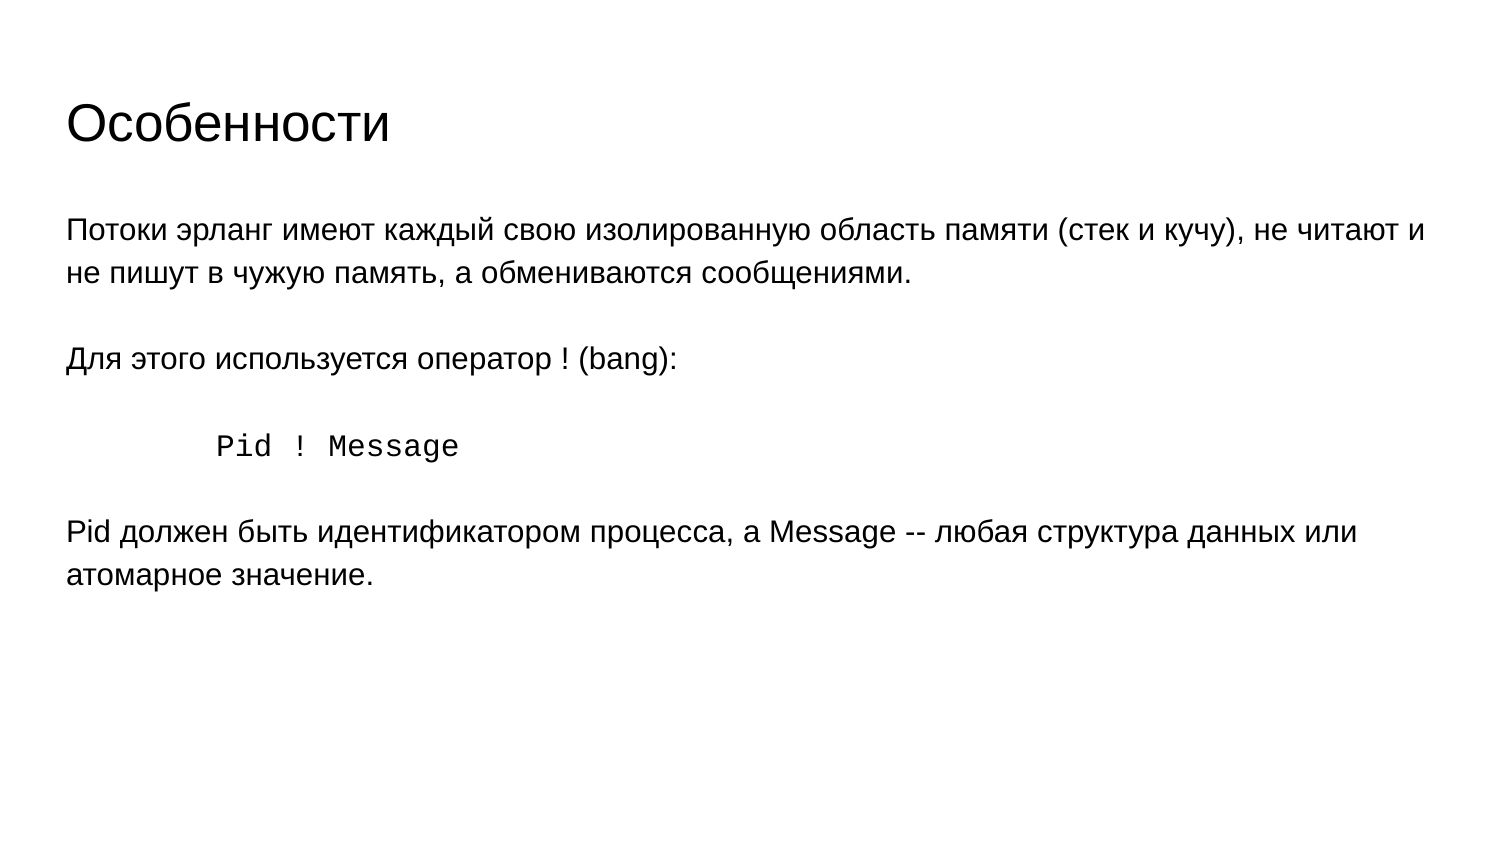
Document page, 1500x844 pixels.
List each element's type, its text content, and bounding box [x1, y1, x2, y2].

list Потоки эрланг имеют каждый свою изолированную область памяти (стек и кучу), не читают и не пишут в чужую память, а обмениваются сообщениями. Для этого используется оператор ! (bang): Pid ! Message Pid должен быть идентификатором процесса, а Message -- любая структура данных или атомарное значение. [51, 189, 1449, 750]
title Особенности [51, 72, 1449, 167]
